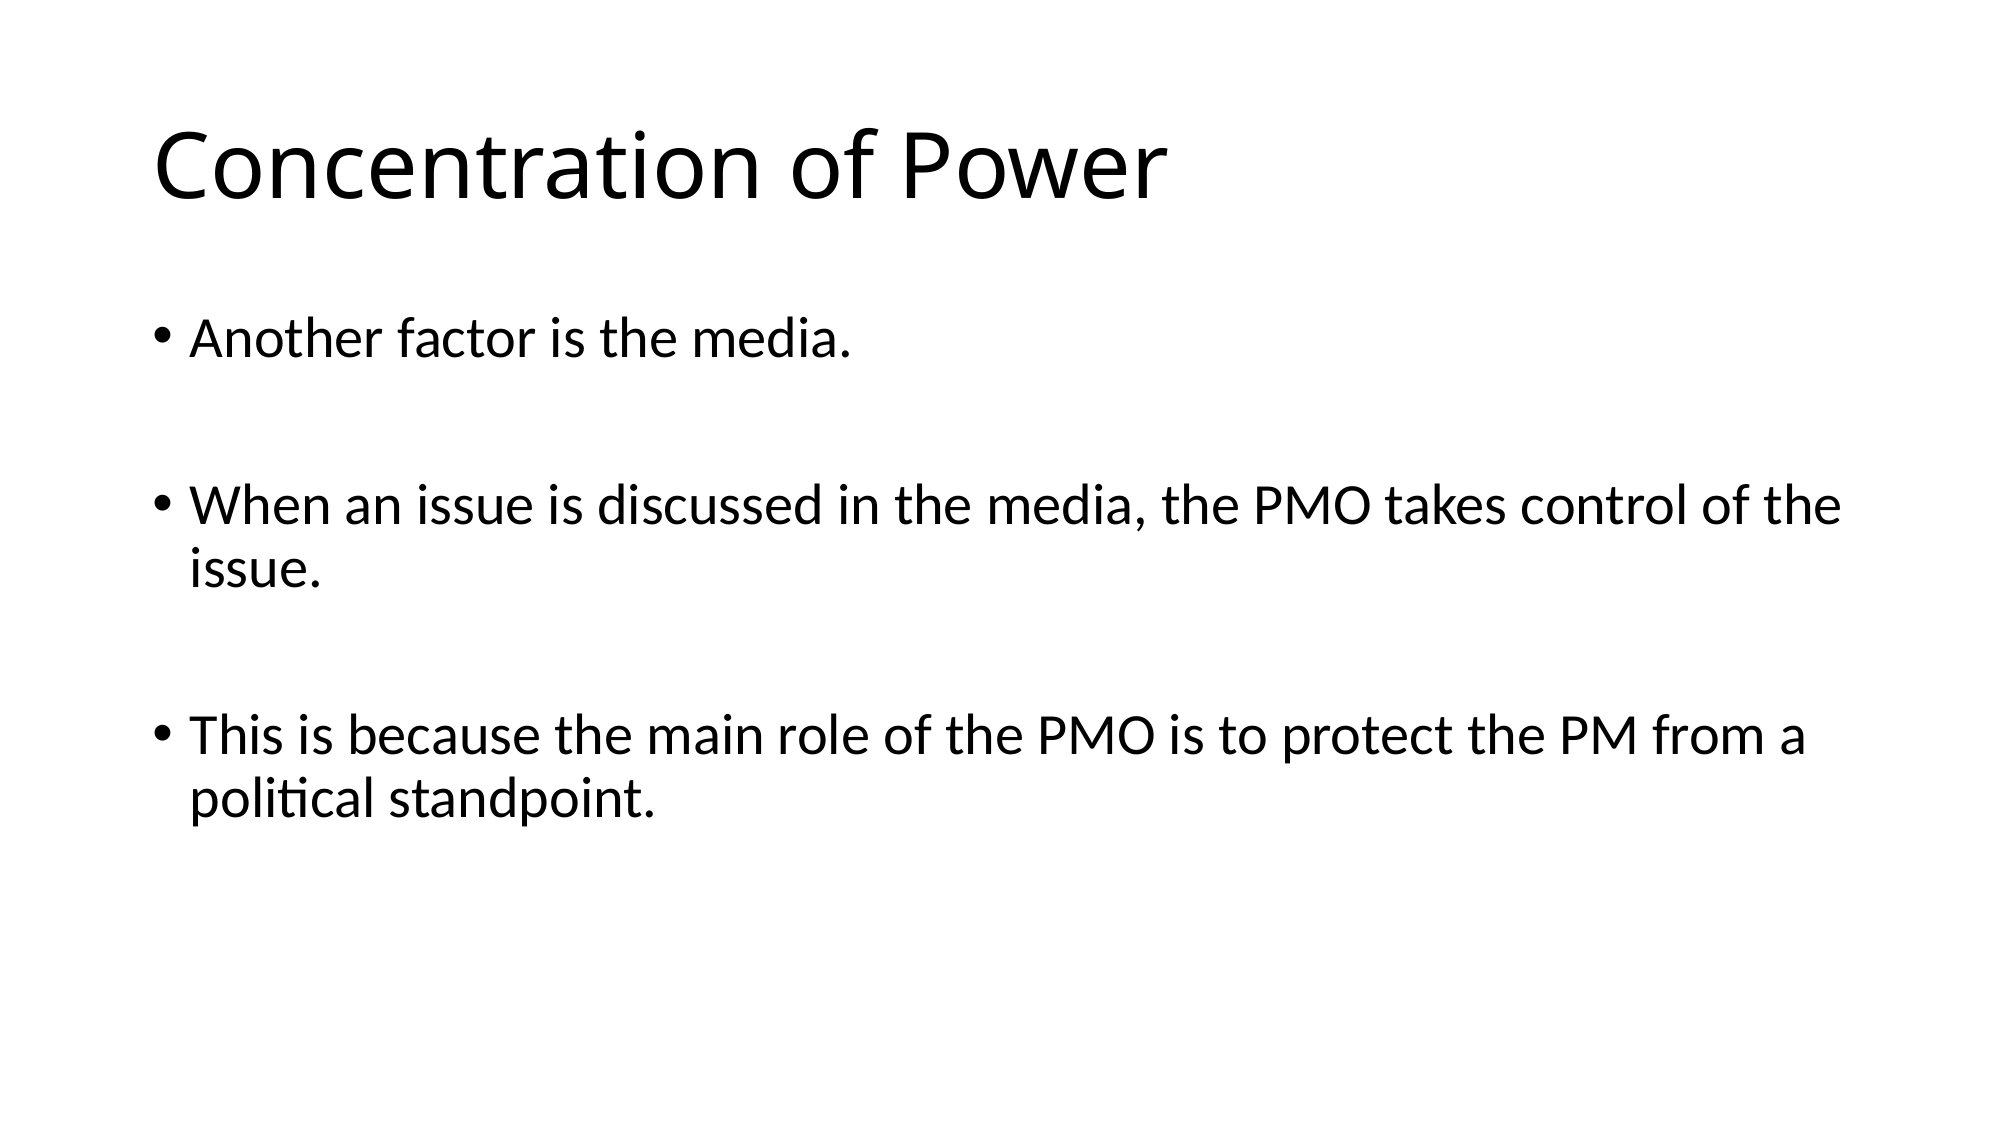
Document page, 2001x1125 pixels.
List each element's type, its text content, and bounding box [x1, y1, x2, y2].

title Concentration of Power [137, 59, 1863, 278]
list Another factor is the media. When an issue is discussed in the media, the PMO takes control of the issue. This is because the main role of the PMO is to protect the PM from a political standpoint. [137, 299, 1863, 1014]
